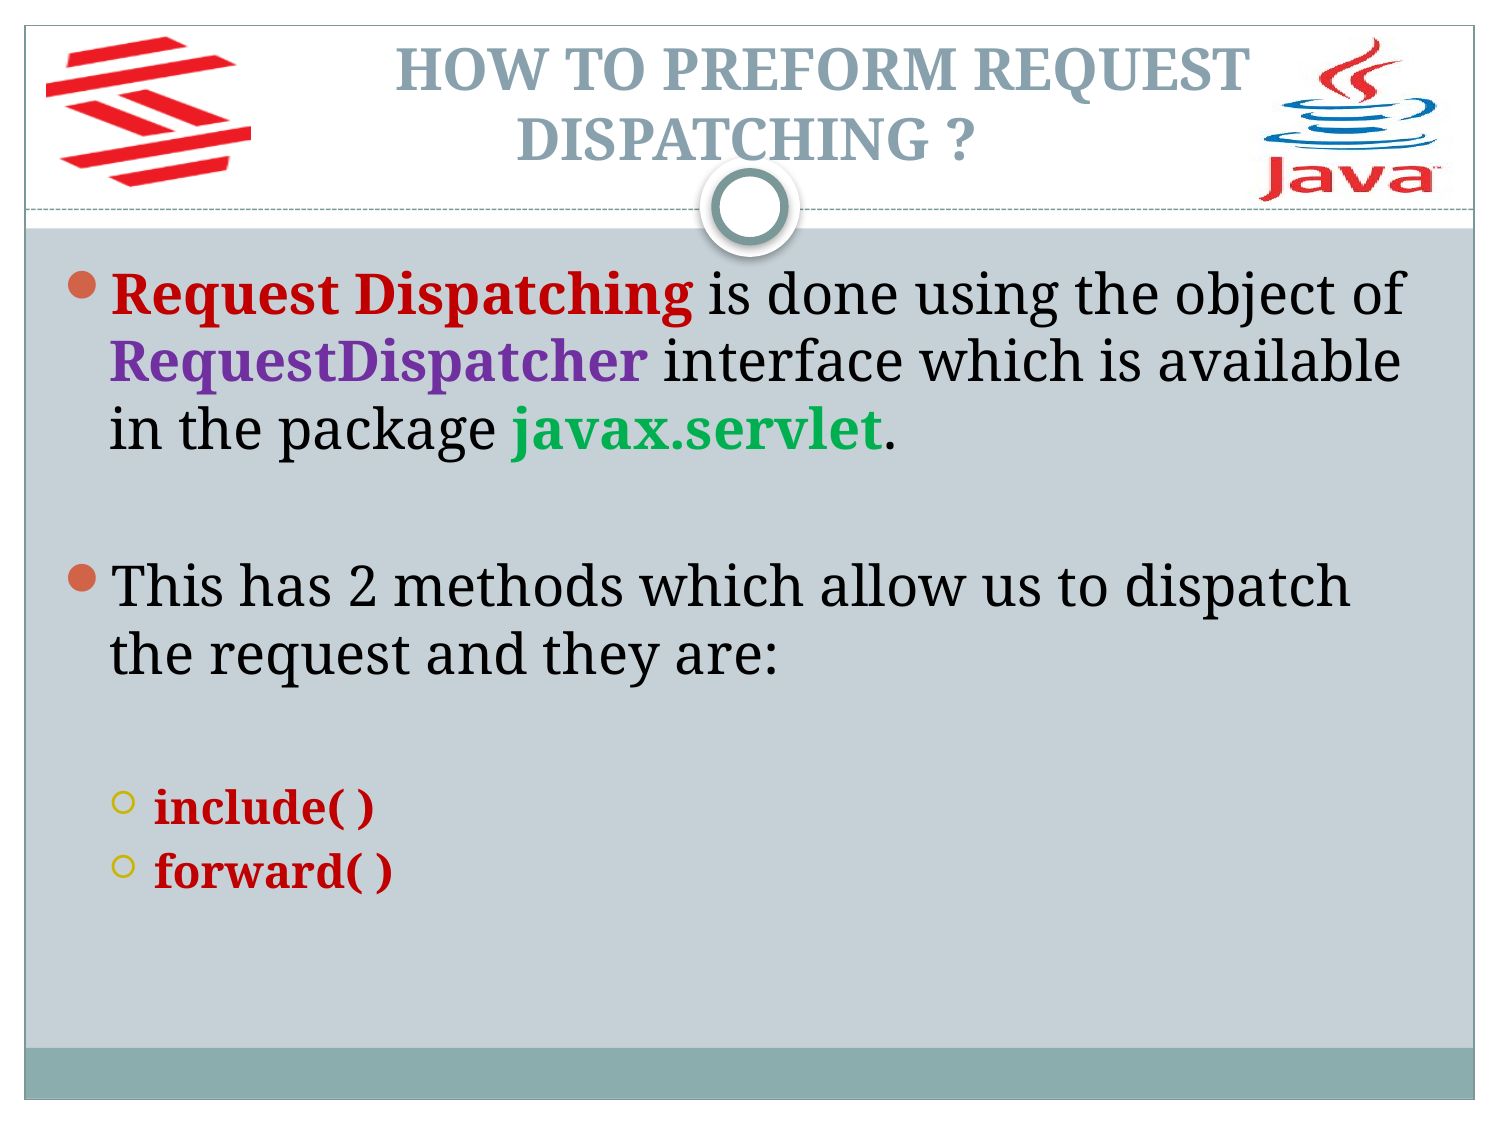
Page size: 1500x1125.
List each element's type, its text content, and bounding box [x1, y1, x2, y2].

picture [46, 34, 252, 195]
title HOW TO PREFORM REQUEST DISPATCHING ? [46, 0, 1447, 180]
picture [1218, 30, 1471, 209]
list Request Dispatching is done using the object of RequestDispatcher interface which is available in the package javax.servlet. This has 2 methods which allow us to dispatch the request and they are: include( ) forward( ) [49, 250, 1445, 1001]
